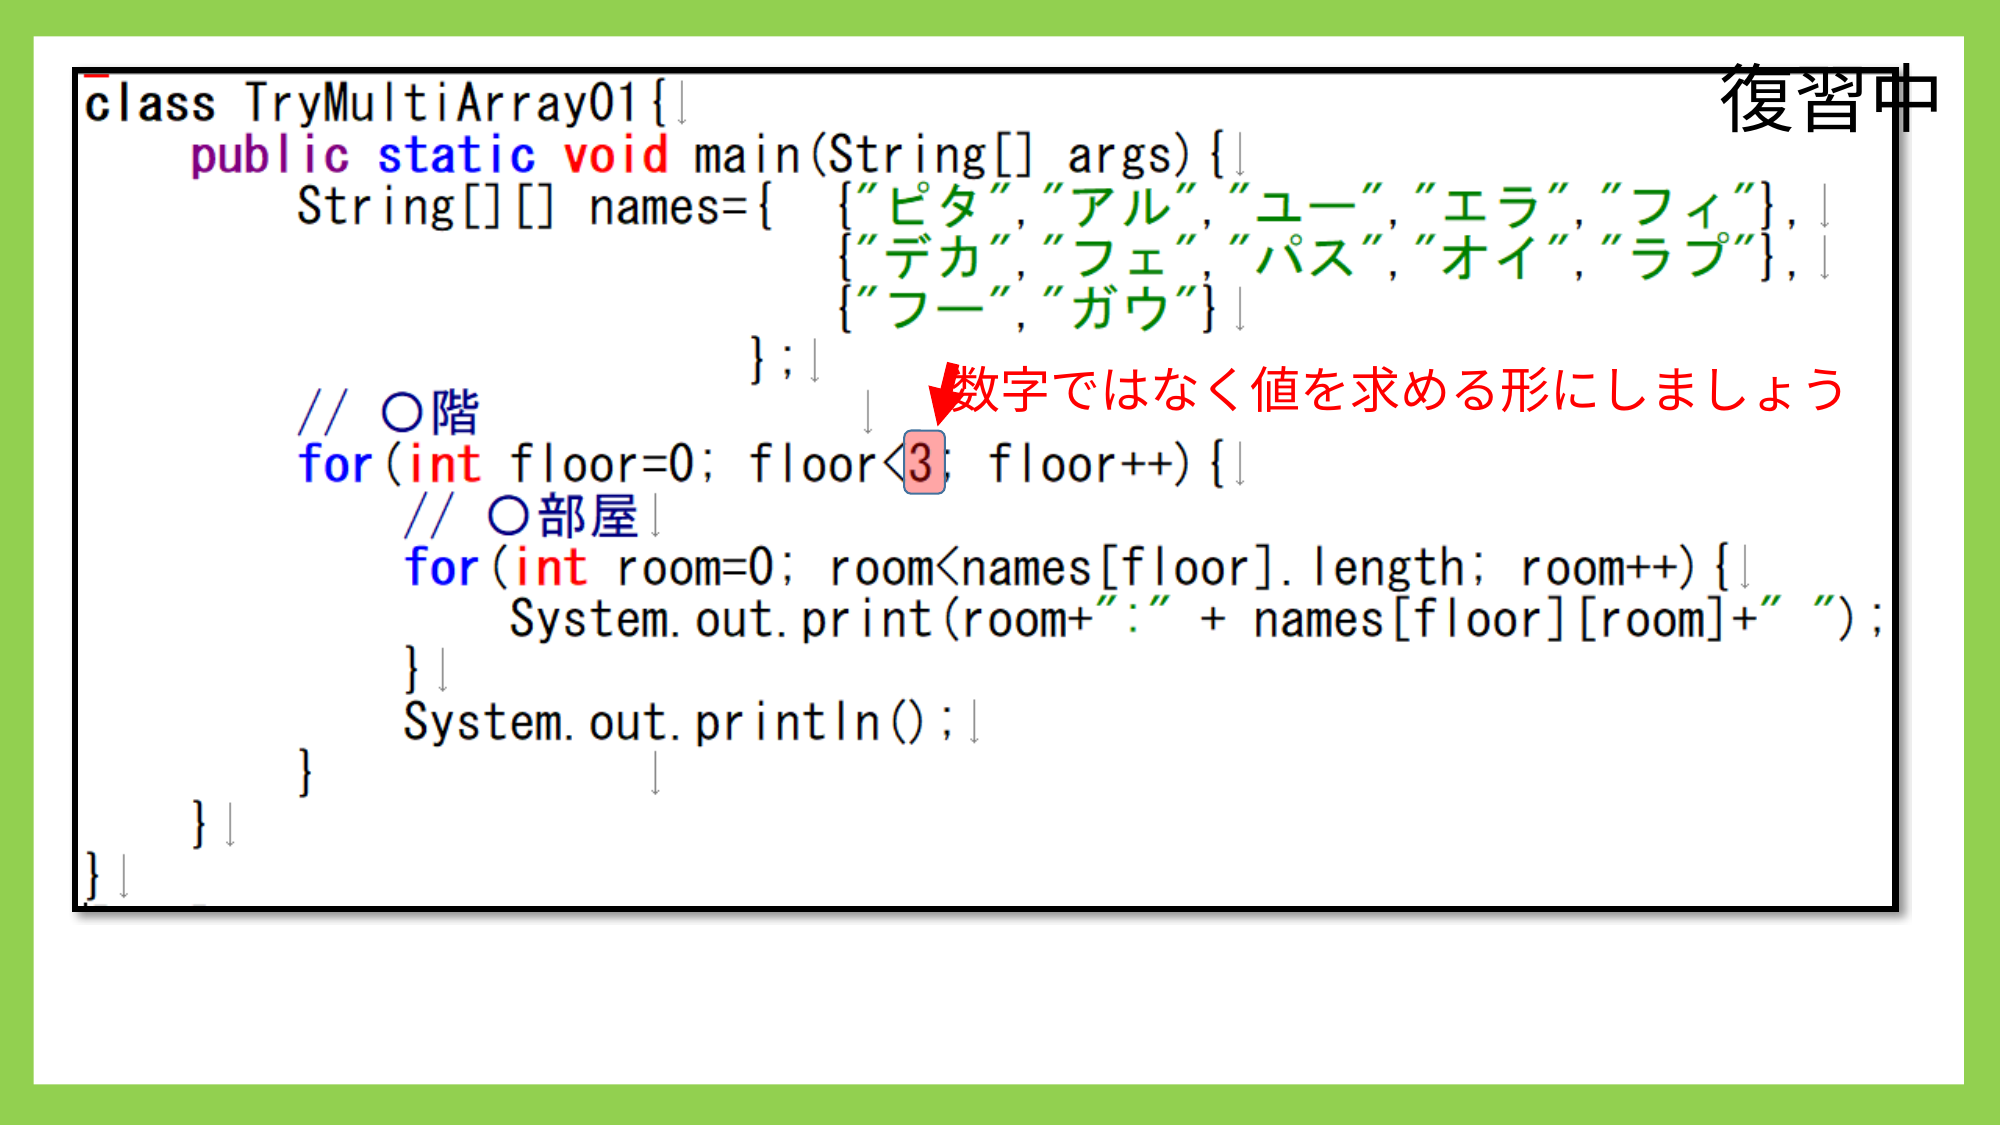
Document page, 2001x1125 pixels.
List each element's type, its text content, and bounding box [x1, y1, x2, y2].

text_box 復習中 [1704, 44, 1960, 150]
picture [78, 73, 1893, 906]
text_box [937, 363, 954, 427]
